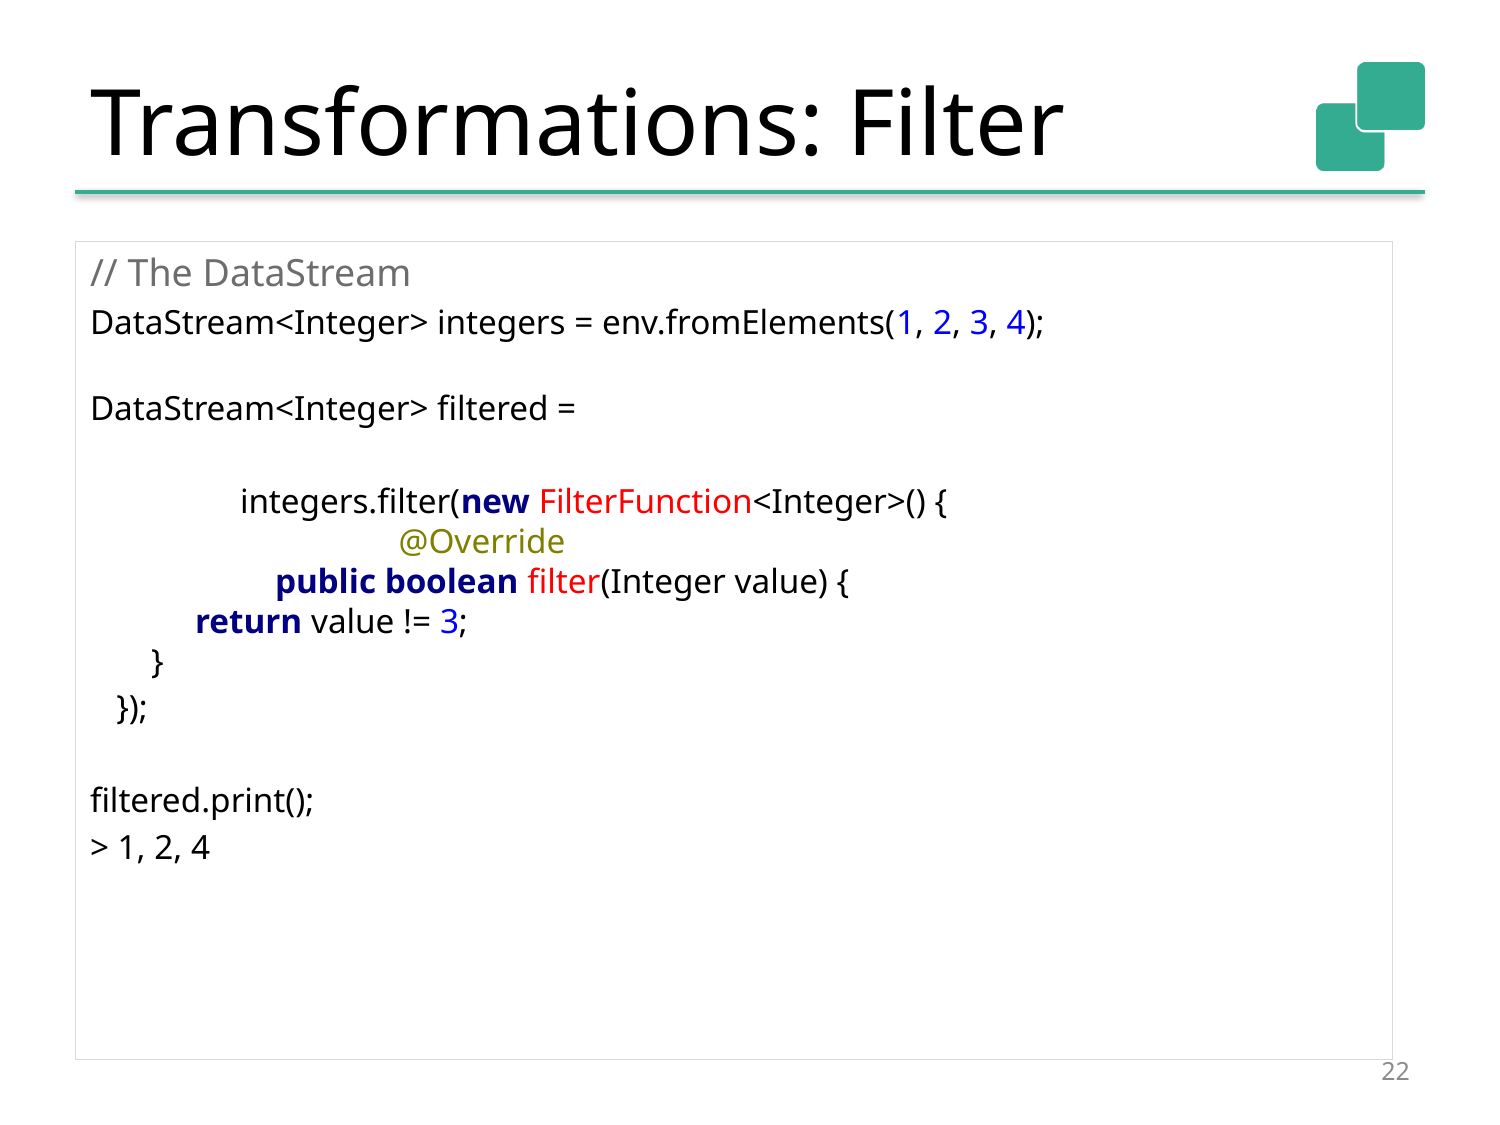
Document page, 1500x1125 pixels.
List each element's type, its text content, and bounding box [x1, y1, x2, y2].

title Transformations: Filter [75, 45, 1302, 193]
list // The DataStream DataStream<Integer> integers = env.fromElements(1, 2, 3, 4); DataStream<Integer> filtered = integers.filter(new FilterFunction<Integer>() { @Override public boolean filter(Integer value) { return value != 3; } }); filtered.print(); > 1, 2, 4 [75, 241, 1393, 1060]
slide_number 22 [1074, 1042, 1425, 1103]
picture [1316, 62, 1425, 171]
